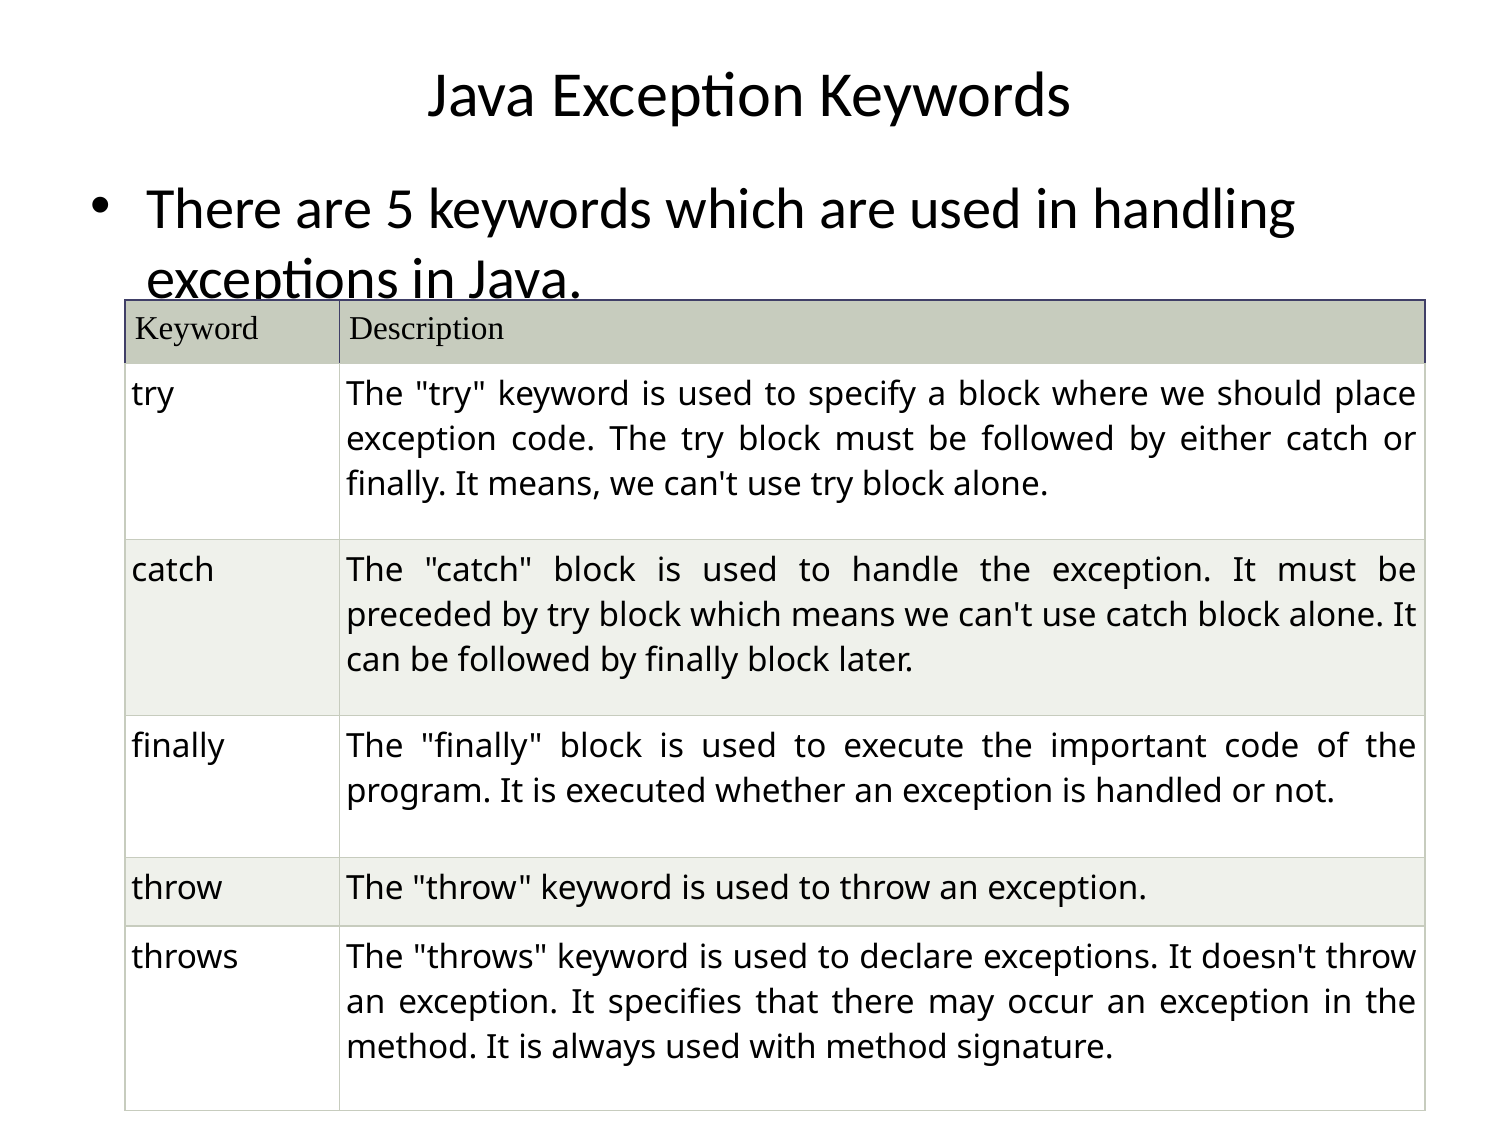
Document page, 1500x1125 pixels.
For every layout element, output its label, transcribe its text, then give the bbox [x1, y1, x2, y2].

table_cell finally [126, 716, 339, 857]
table_cell throws [126, 927, 339, 1110]
table_header Description [340, 301, 1424, 363]
table_cell The "throws" keyword is used to declare exceptions. It doesn't throw an exception. It specifies that there may occur an exception in the method. It is always used with method signature. [340, 927, 1424, 1110]
title Java Exception Keywords [75, 45, 1425, 138]
table_cell The "throw" keyword is used to throw an exception. [340, 858, 1424, 925]
table_cell catch [126, 540, 339, 715]
table_cell The "try" keyword is used to specify a block where we should place exception code. The try block must be followed by either catch or finally. It means, we can't use try block alone. [340, 364, 1424, 539]
table_cell throw [126, 858, 339, 925]
table_header Keyword [126, 301, 339, 363]
list There are 5 keywords which are used in handling exceptions in Java. [75, 162, 1425, 1005]
table_cell The "catch" block is used to handle the exception. It must be preceded by try block which means we can't use catch block alone. It can be followed by finally block later. [340, 540, 1424, 715]
table_cell try [126, 364, 339, 539]
table_cell The "finally" block is used to execute the important code of the program. It is executed whether an exception is handled or not. [340, 716, 1424, 857]
